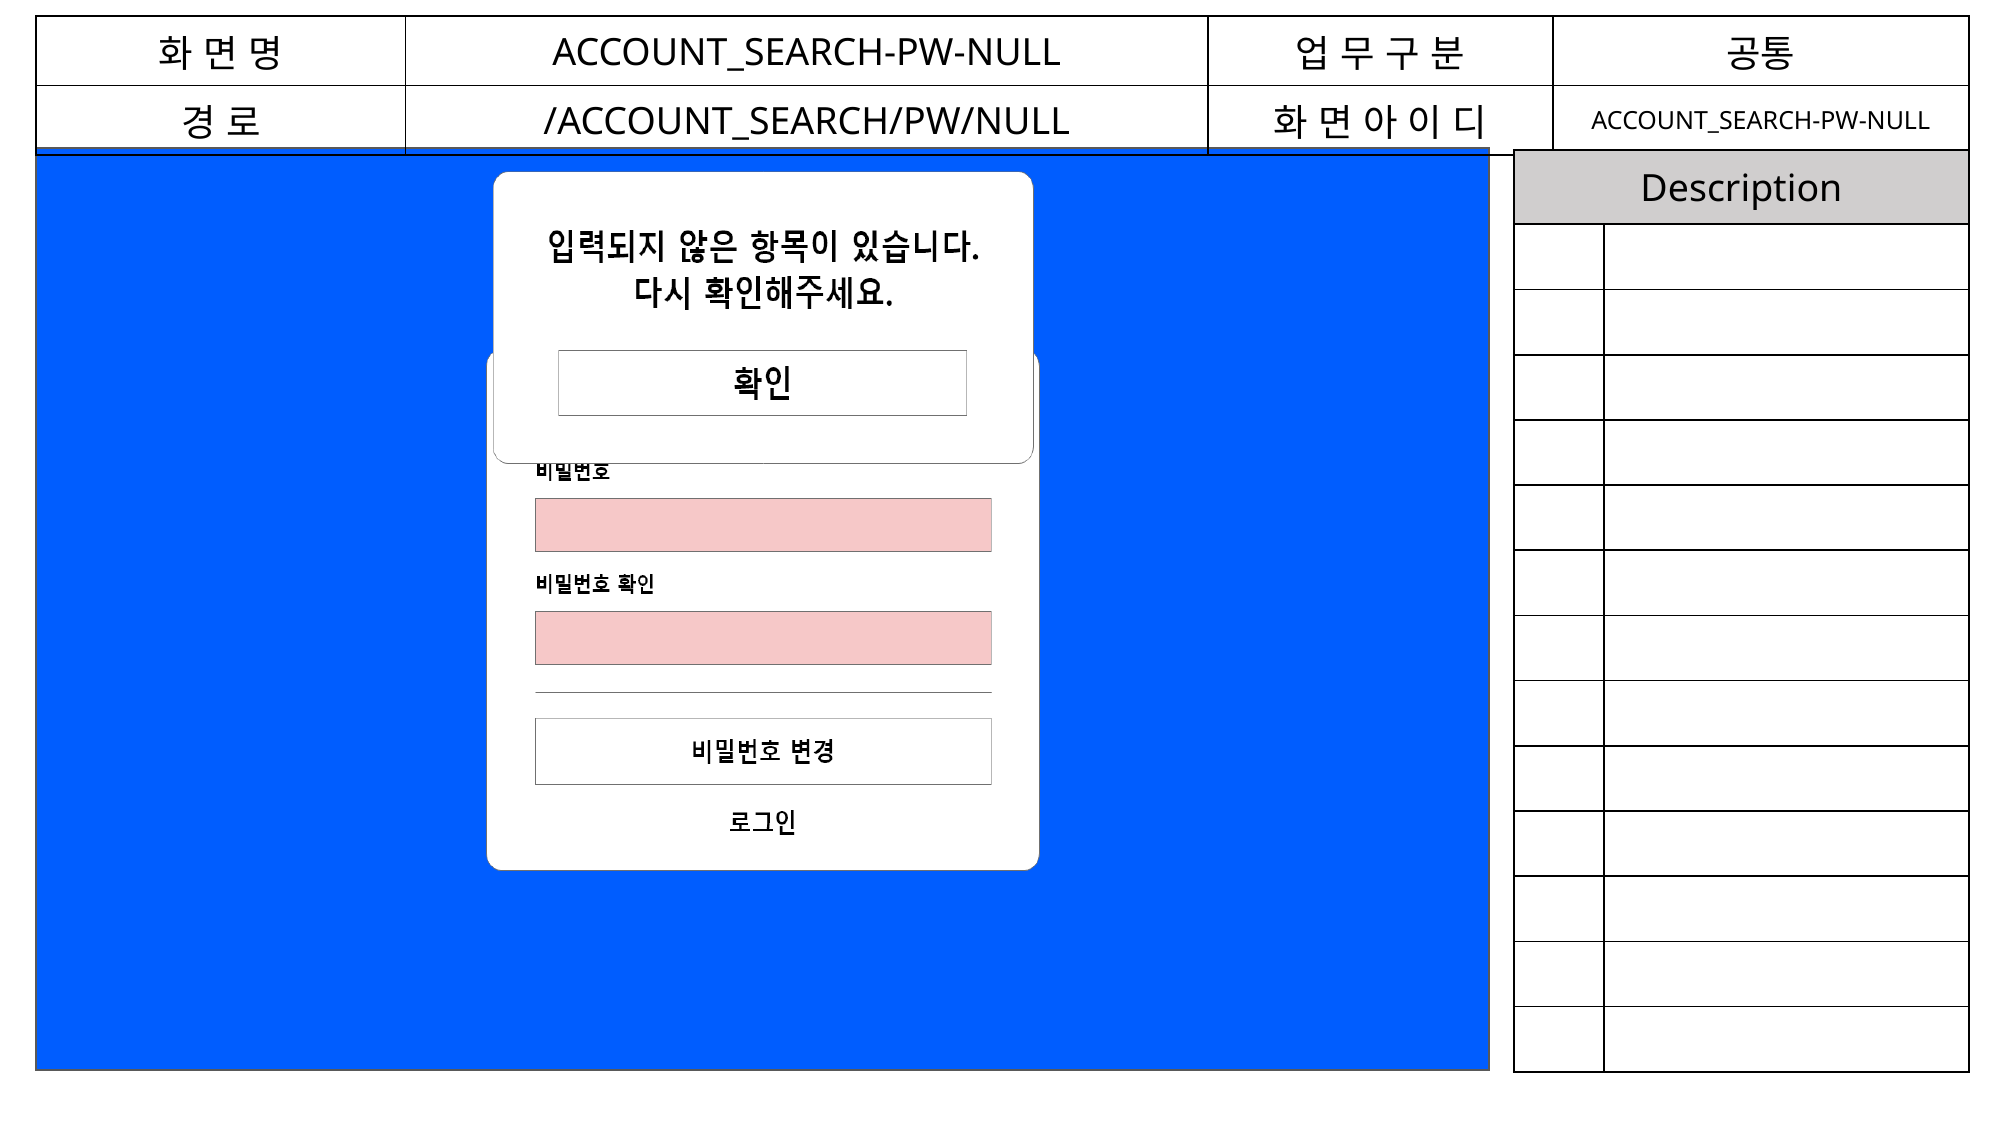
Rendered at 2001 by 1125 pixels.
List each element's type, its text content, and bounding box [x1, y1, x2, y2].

table_cell [1515, 290, 1603, 354]
table_cell [1515, 681, 1603, 745]
table_header ACCOUNT_SEARCH-PW-NULL [406, 17, 1207, 85]
table_cell [1605, 877, 1968, 941]
table_header 공통 [1554, 17, 1968, 85]
table_cell [1515, 1007, 1603, 1071]
table_cell [1515, 616, 1603, 680]
table_cell /ACCOUNT_SEARCH/PW/NULL [406, 86, 1207, 154]
table_cell ACCOUNT_SEARCH-PW-NULL [1554, 86, 1968, 149]
table_header Description [1515, 151, 1968, 223]
table_cell [1605, 681, 1968, 745]
table_cell [1515, 747, 1603, 810]
table_cell [1605, 812, 1968, 875]
table_cell 경 로 [37, 86, 405, 154]
table_cell [1515, 812, 1603, 875]
table_cell [1605, 290, 1968, 354]
table_cell [1605, 616, 1968, 680]
table_cell [1515, 877, 1603, 941]
table_cell [1605, 1007, 1968, 1071]
table_cell [1605, 551, 1968, 615]
table_cell [1515, 942, 1603, 1006]
table_cell [1515, 486, 1603, 549]
table_cell [1515, 551, 1603, 615]
table_header 업 무 구 분 [1209, 17, 1552, 85]
table_cell [1605, 942, 1968, 1006]
table_cell [1515, 421, 1603, 484]
table_cell [1515, 225, 1603, 289]
table_cell [1605, 225, 1968, 289]
table_cell [1605, 421, 1968, 484]
table_cell [1605, 486, 1968, 549]
text_box [35, 156, 1490, 1071]
table_cell [1605, 356, 1968, 419]
table_cell [1515, 356, 1603, 419]
table_cell 화 면 아 이 디 [1209, 86, 1552, 154]
table_header 화 면 명 [37, 17, 405, 85]
table_cell [1605, 747, 1968, 810]
